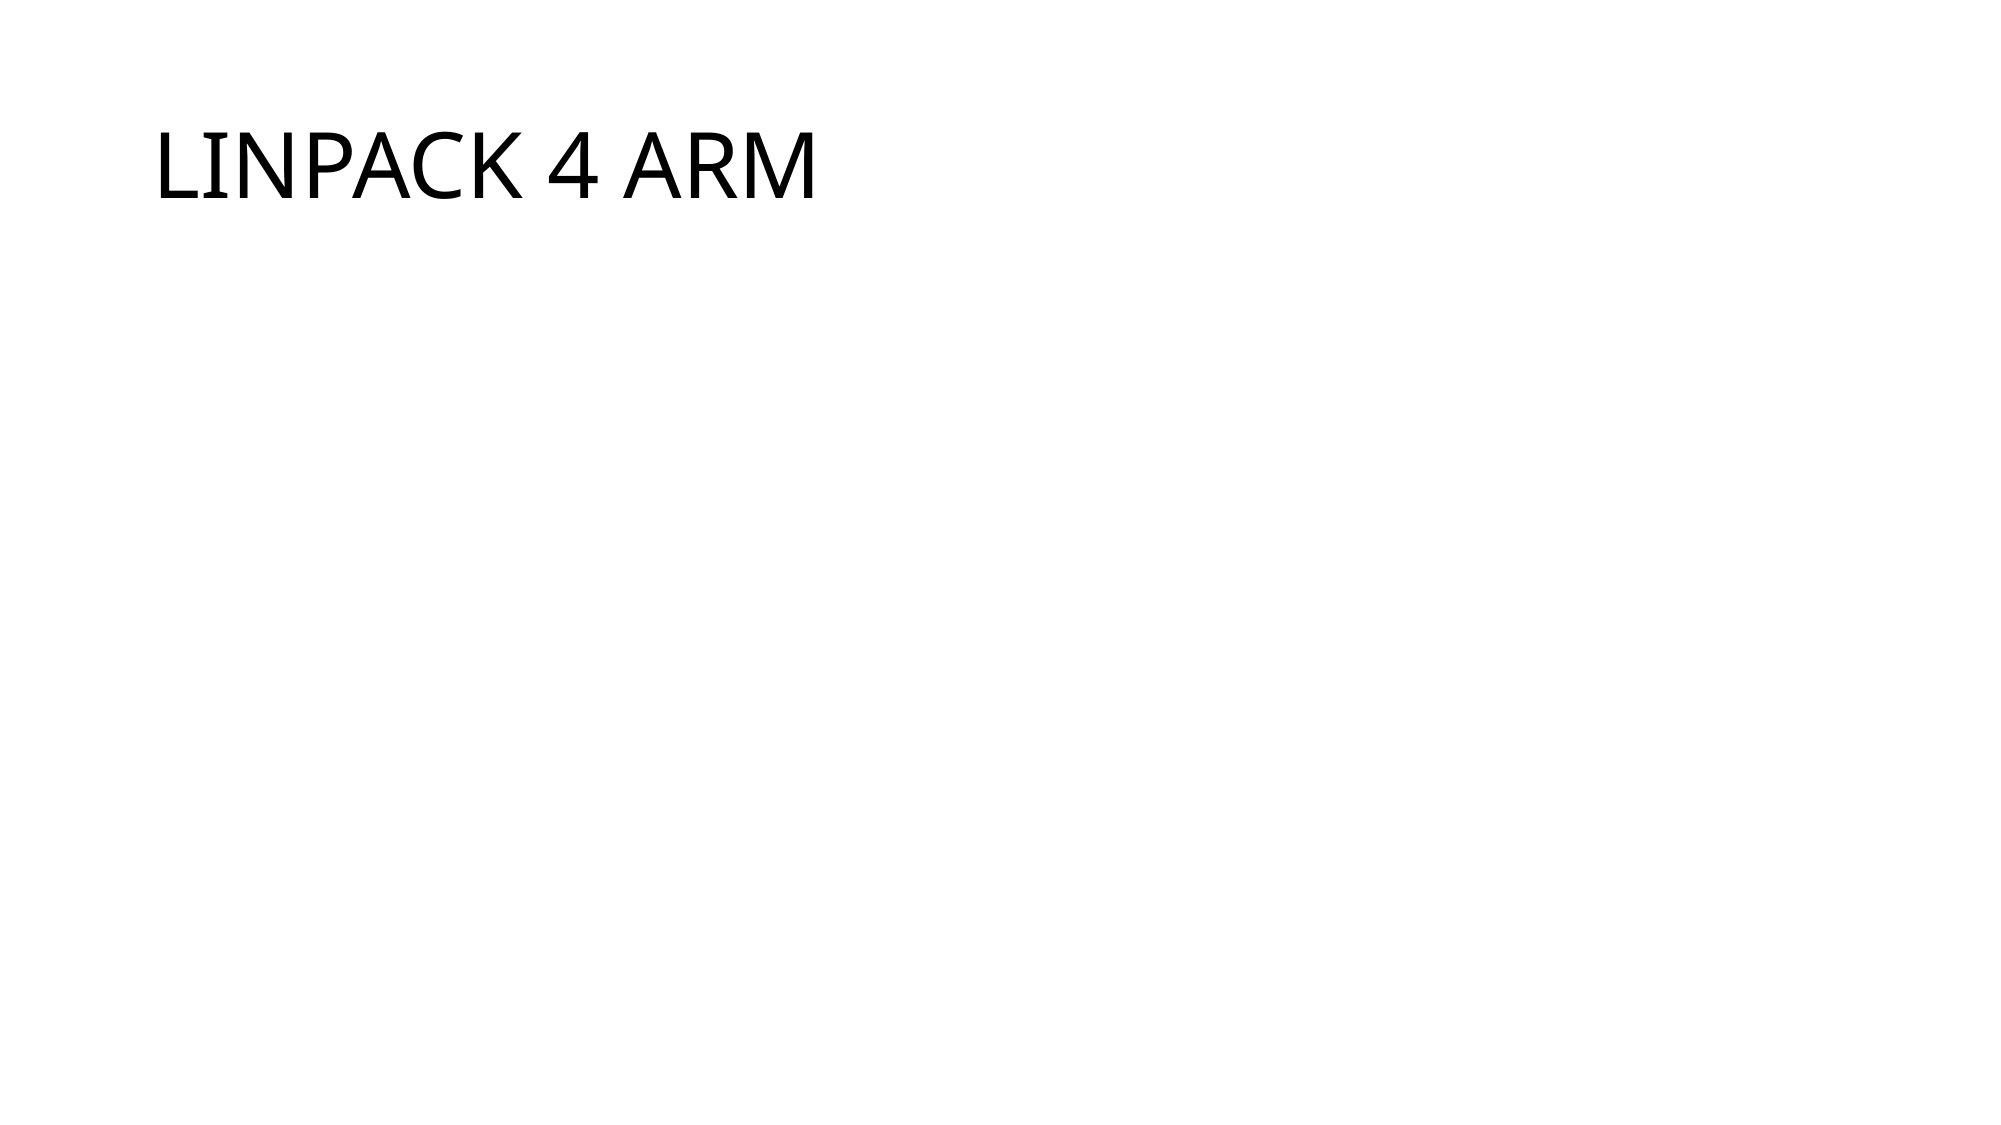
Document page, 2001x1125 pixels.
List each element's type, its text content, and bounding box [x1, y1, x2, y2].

title LINPACK 4 ARM [137, 59, 1863, 278]
